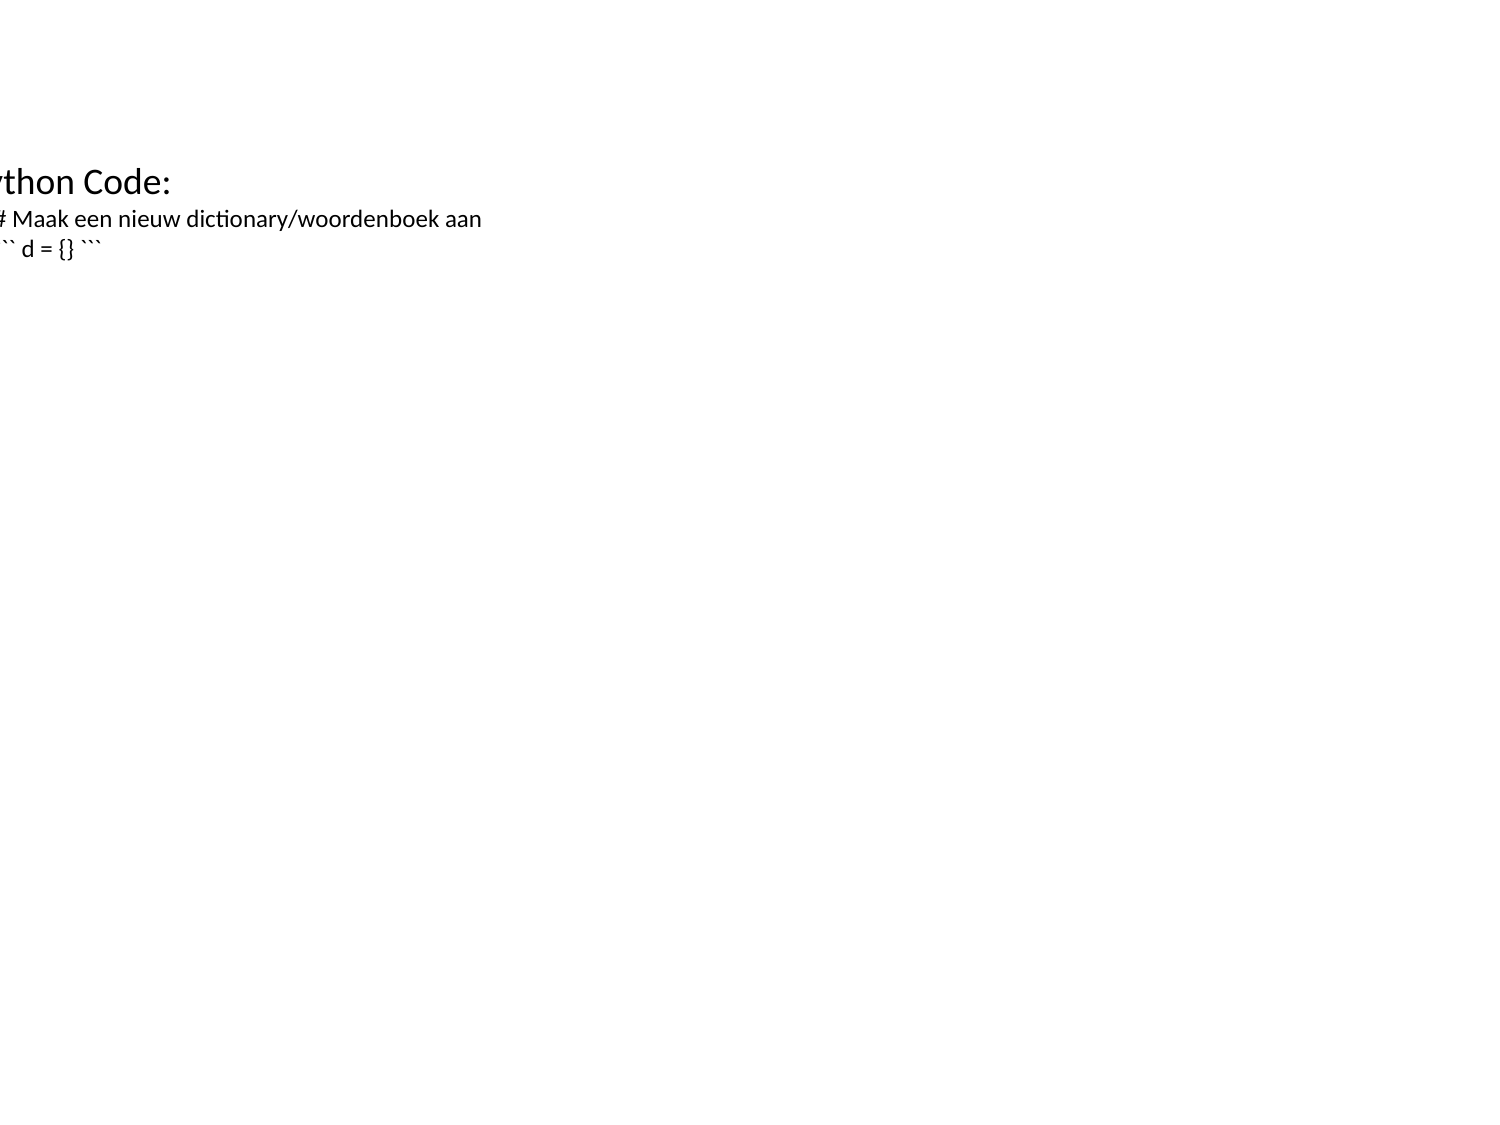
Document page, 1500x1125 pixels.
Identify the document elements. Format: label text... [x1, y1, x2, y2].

text_box Python Code: ``` # Maak een nieuw dictionary/woordenboek aan `````` d = {} ``` [0, 149, 499, 300]
